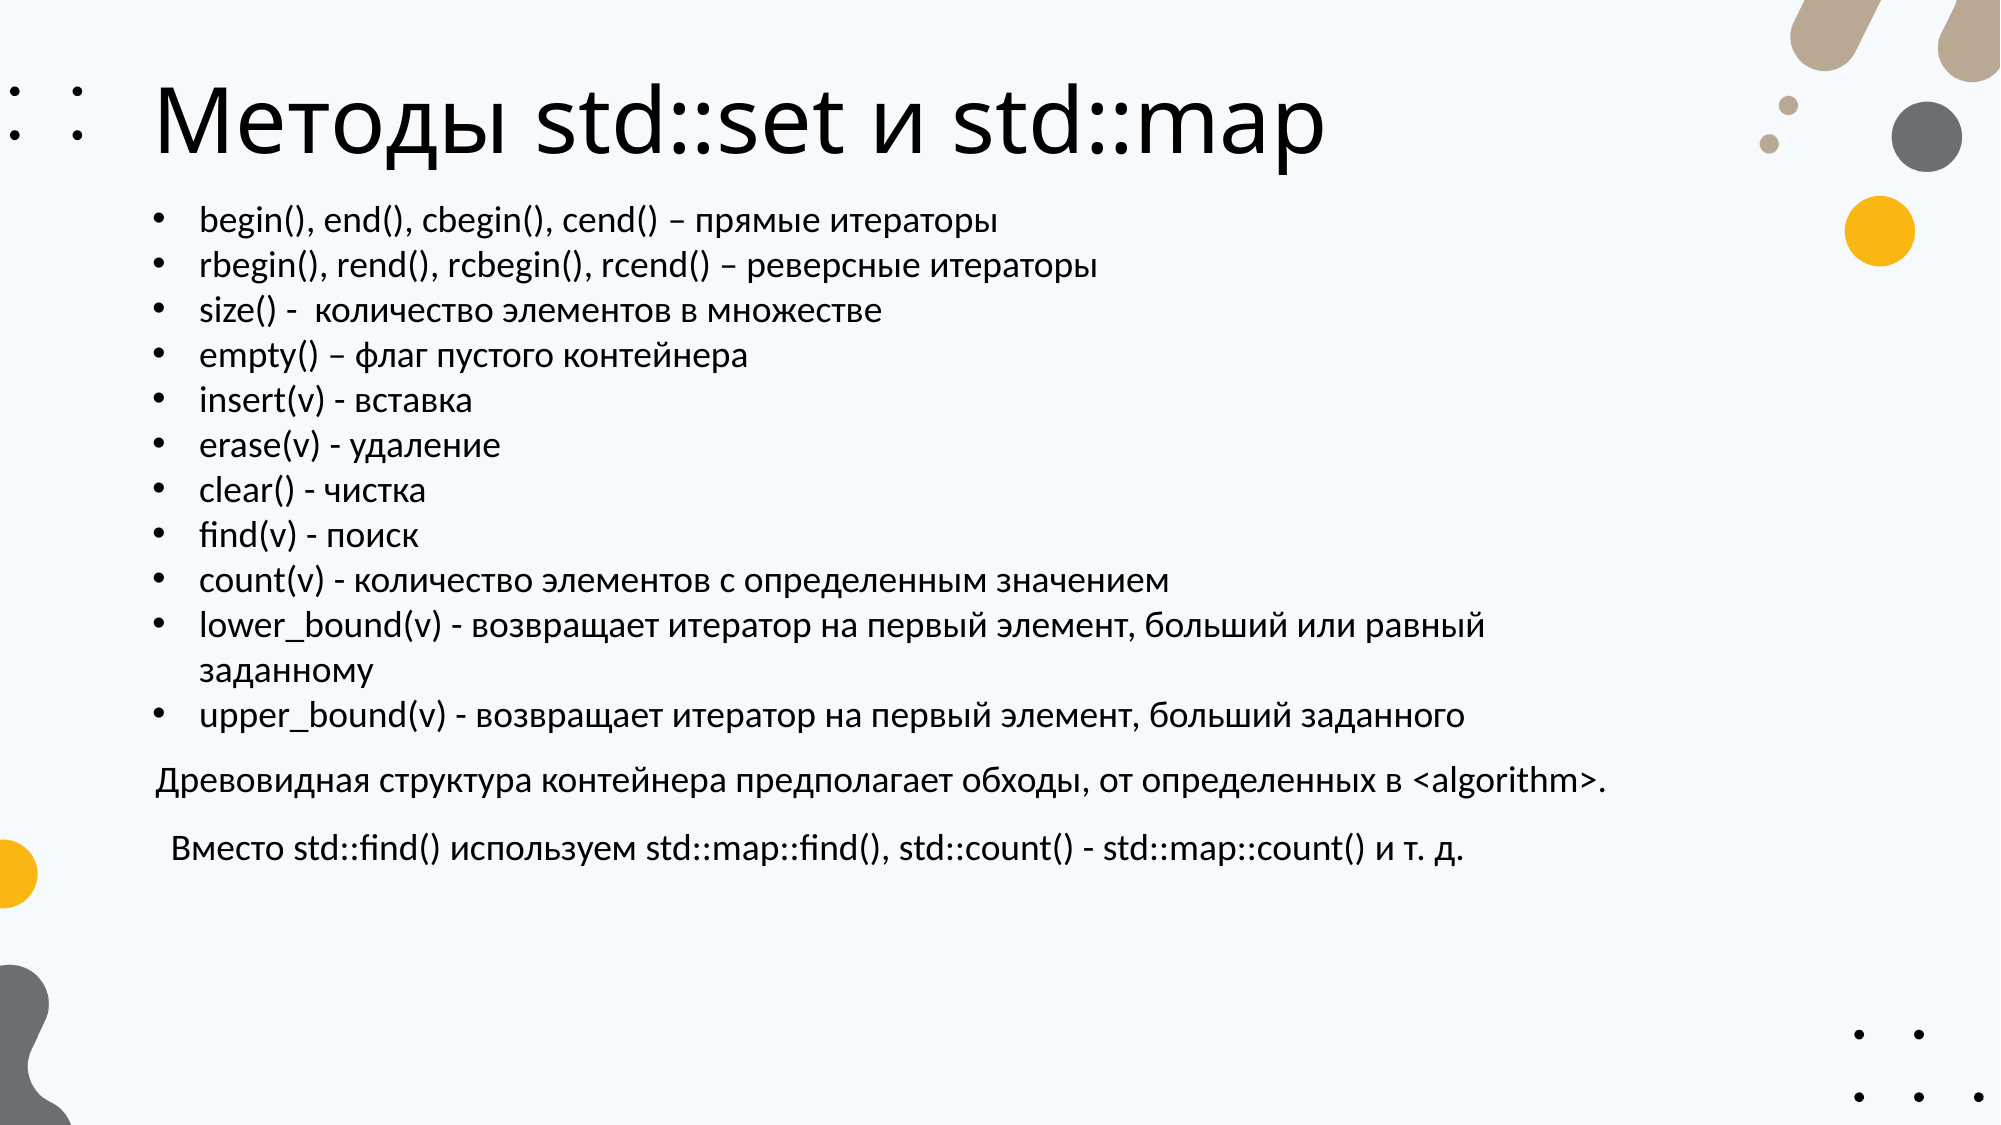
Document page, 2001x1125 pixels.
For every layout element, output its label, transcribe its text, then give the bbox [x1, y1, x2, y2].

text_box Древовидная структура контейнера предполагает обходы, от определенных в <algorithm>. [140, 748, 1623, 808]
title Методы std::set и std::map [137, 59, 1863, 188]
text_box Вместо std::find() используем std::map::find(), std::count() - std::map::count() и т. д. [156, 815, 1481, 876]
picture [0, 0, 2000, 1125]
text_box begin(), end(), cbegin(), cend() – прямые итераторы rbegin(), rend(), rcbegin(), rcend() – реверсные итераторы size() - количество элементов в множестве empty() – флаг пустого контейнера insert(v) - вставка erase(v) - удаление clear() - чистка find(v) - поиск count(v) - количество элементов с определенным значением lower_bound(v) - возвращает итератор на первый элемент, больший или равный заданному upper_bound(v) - возвращает итератор на первый элемент, больший заданного [137, 187, 1615, 743]
